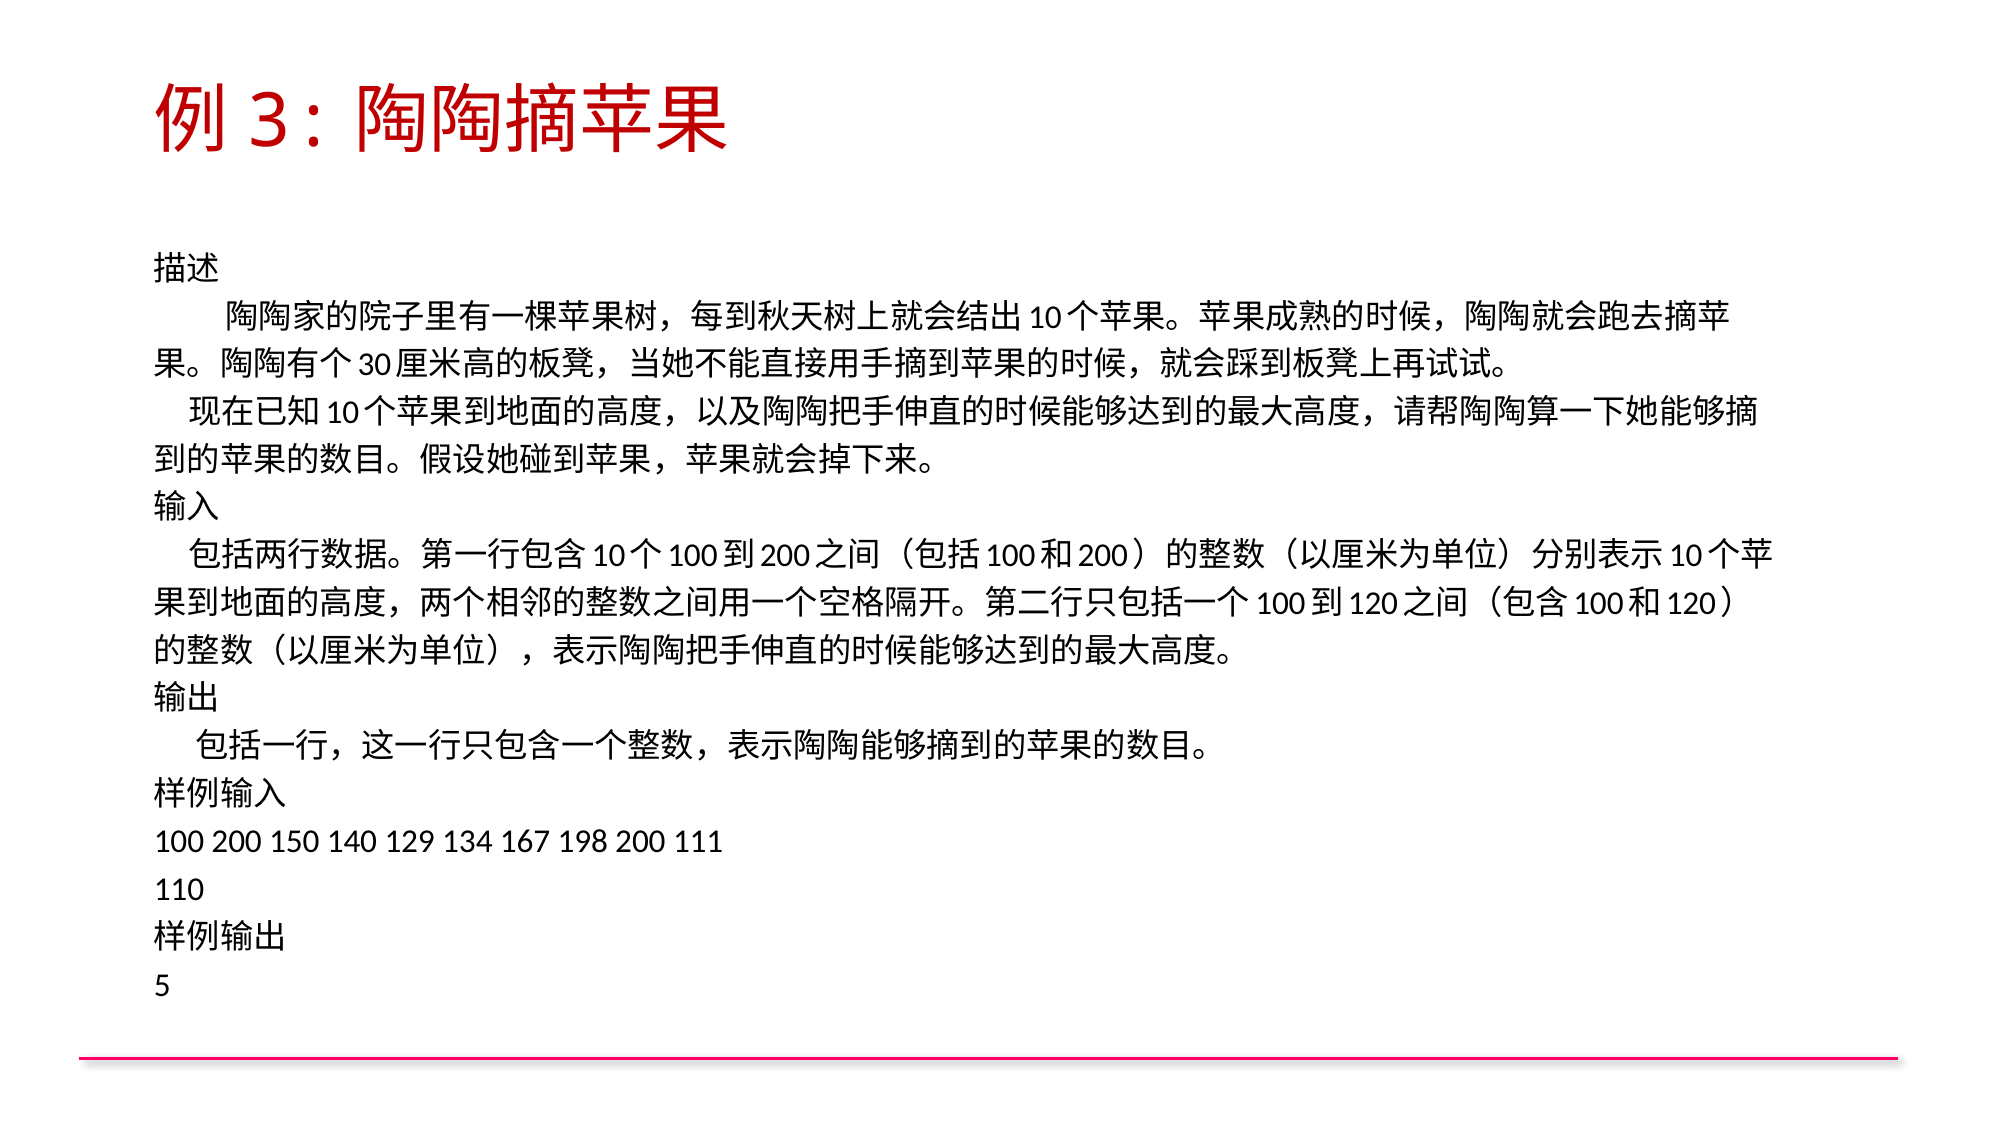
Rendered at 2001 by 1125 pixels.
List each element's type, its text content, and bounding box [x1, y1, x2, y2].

title 例3:陶陶摘苹果 [138, 60, 1864, 185]
list 描述 陶陶家的院子里有一棵苹果树，每到秋天树上就会结出10个苹果。苹果成熟的时候，陶陶就会跑去摘苹果。陶陶有个30厘米高的板凳，当她不能直接用手摘到苹果的时候，就会踩到板凳上再试试。 现在已知10个苹果到地面的高度，以及陶陶把手伸直的时候能够达到的最大高度，请帮陶陶算一下她能够摘到的苹果的数目。假设她碰到苹果，苹果就会掉下来。 输入 包括两行数据。第一行包含10个100到200之间（包括100和200）的整数（以厘米为单位）分别表示10个苹果到地面的高度，两个相邻的整数之间用一个空格隔开。第二行只包括一个100到120之间（包含100和120）的整数（以厘米为单位），表示陶陶把手伸直的时候能够达到的最大高度。 输出 包括一行，这一行只包含一个整数，表示陶陶能够摘到的苹果的数目。 样例输入 100 200 150 140 129 134 167 198 200 111 110 样例输出 5 [138, 231, 1792, 1014]
